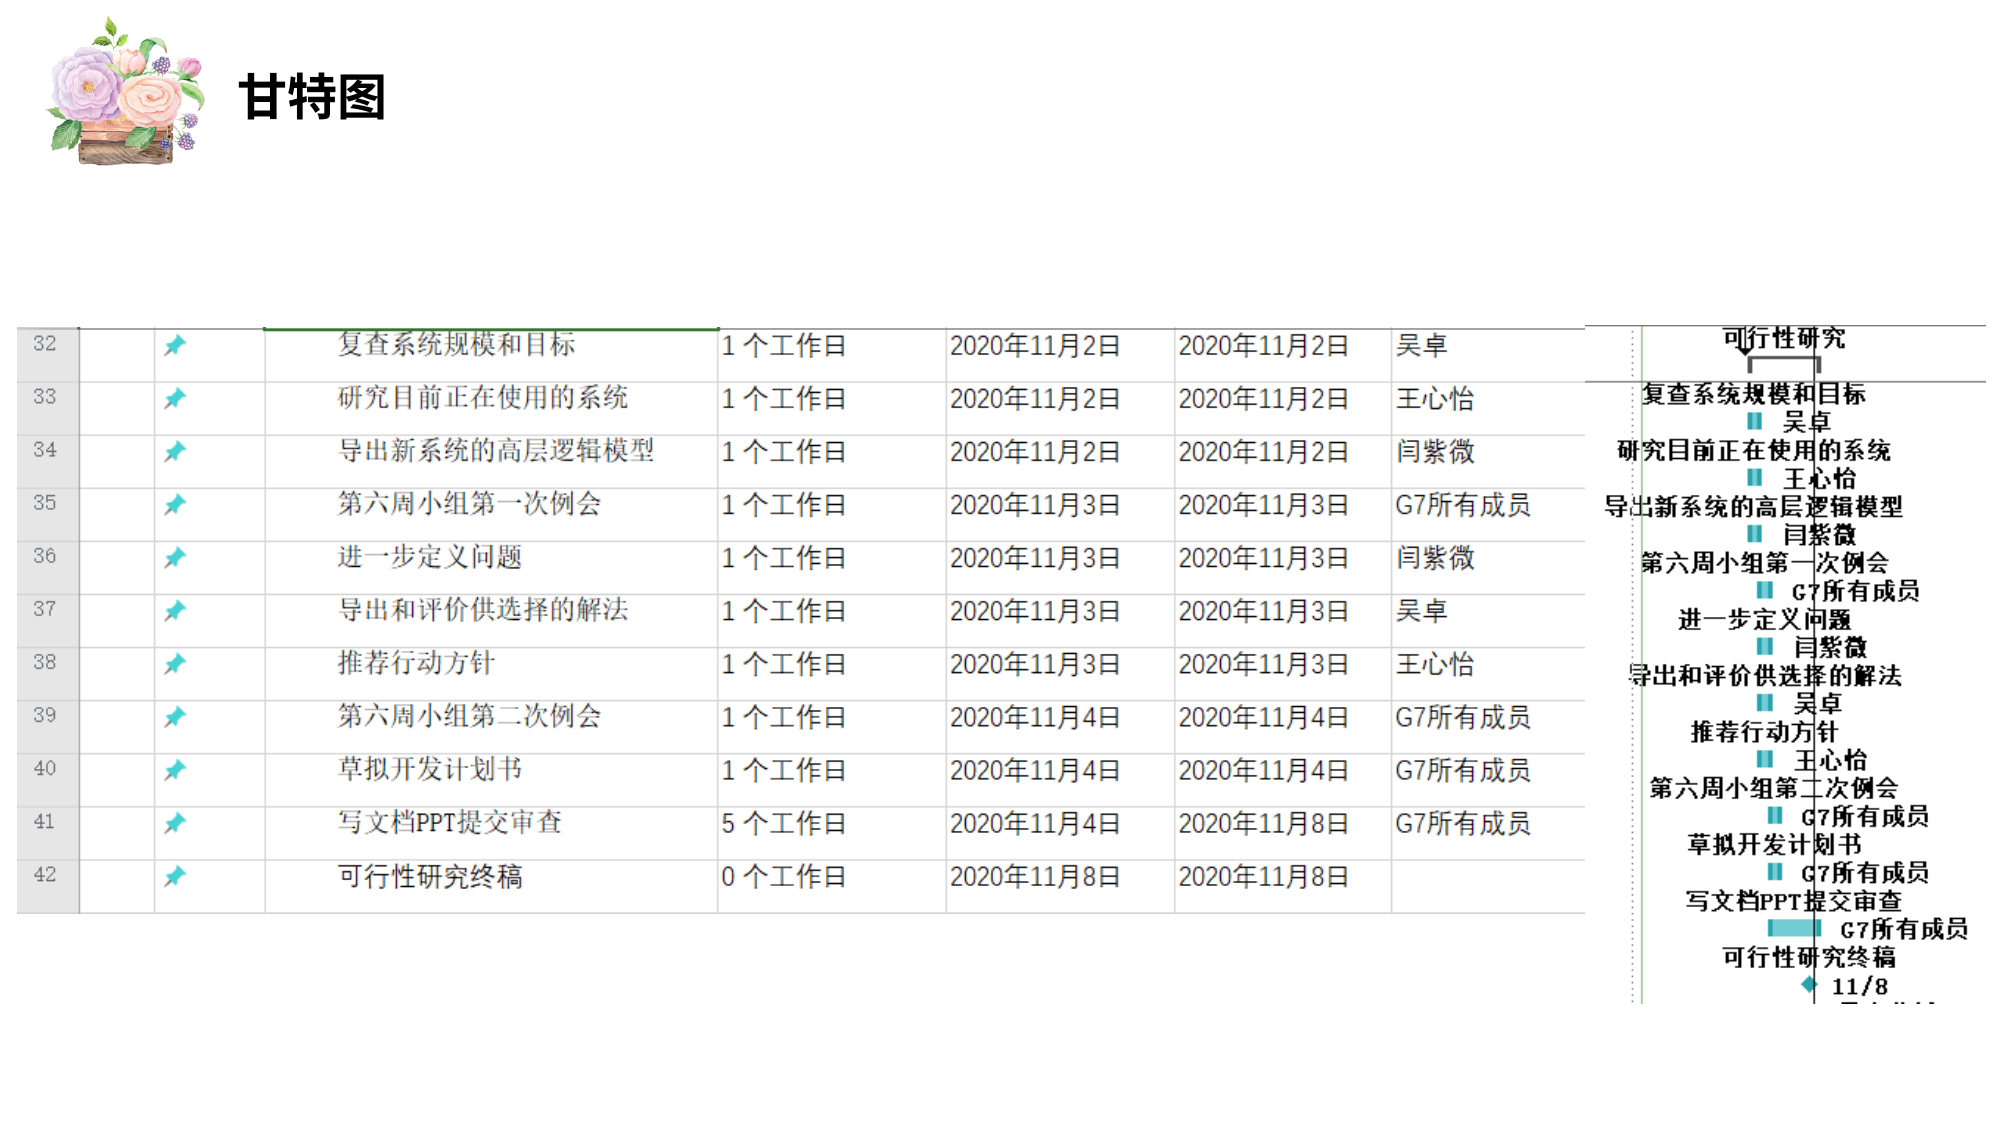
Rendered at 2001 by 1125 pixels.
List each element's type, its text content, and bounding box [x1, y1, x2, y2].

picture [26, 0, 228, 201]
text_box 甘特图 [228, 57, 934, 133]
picture [17, 325, 1986, 1004]
